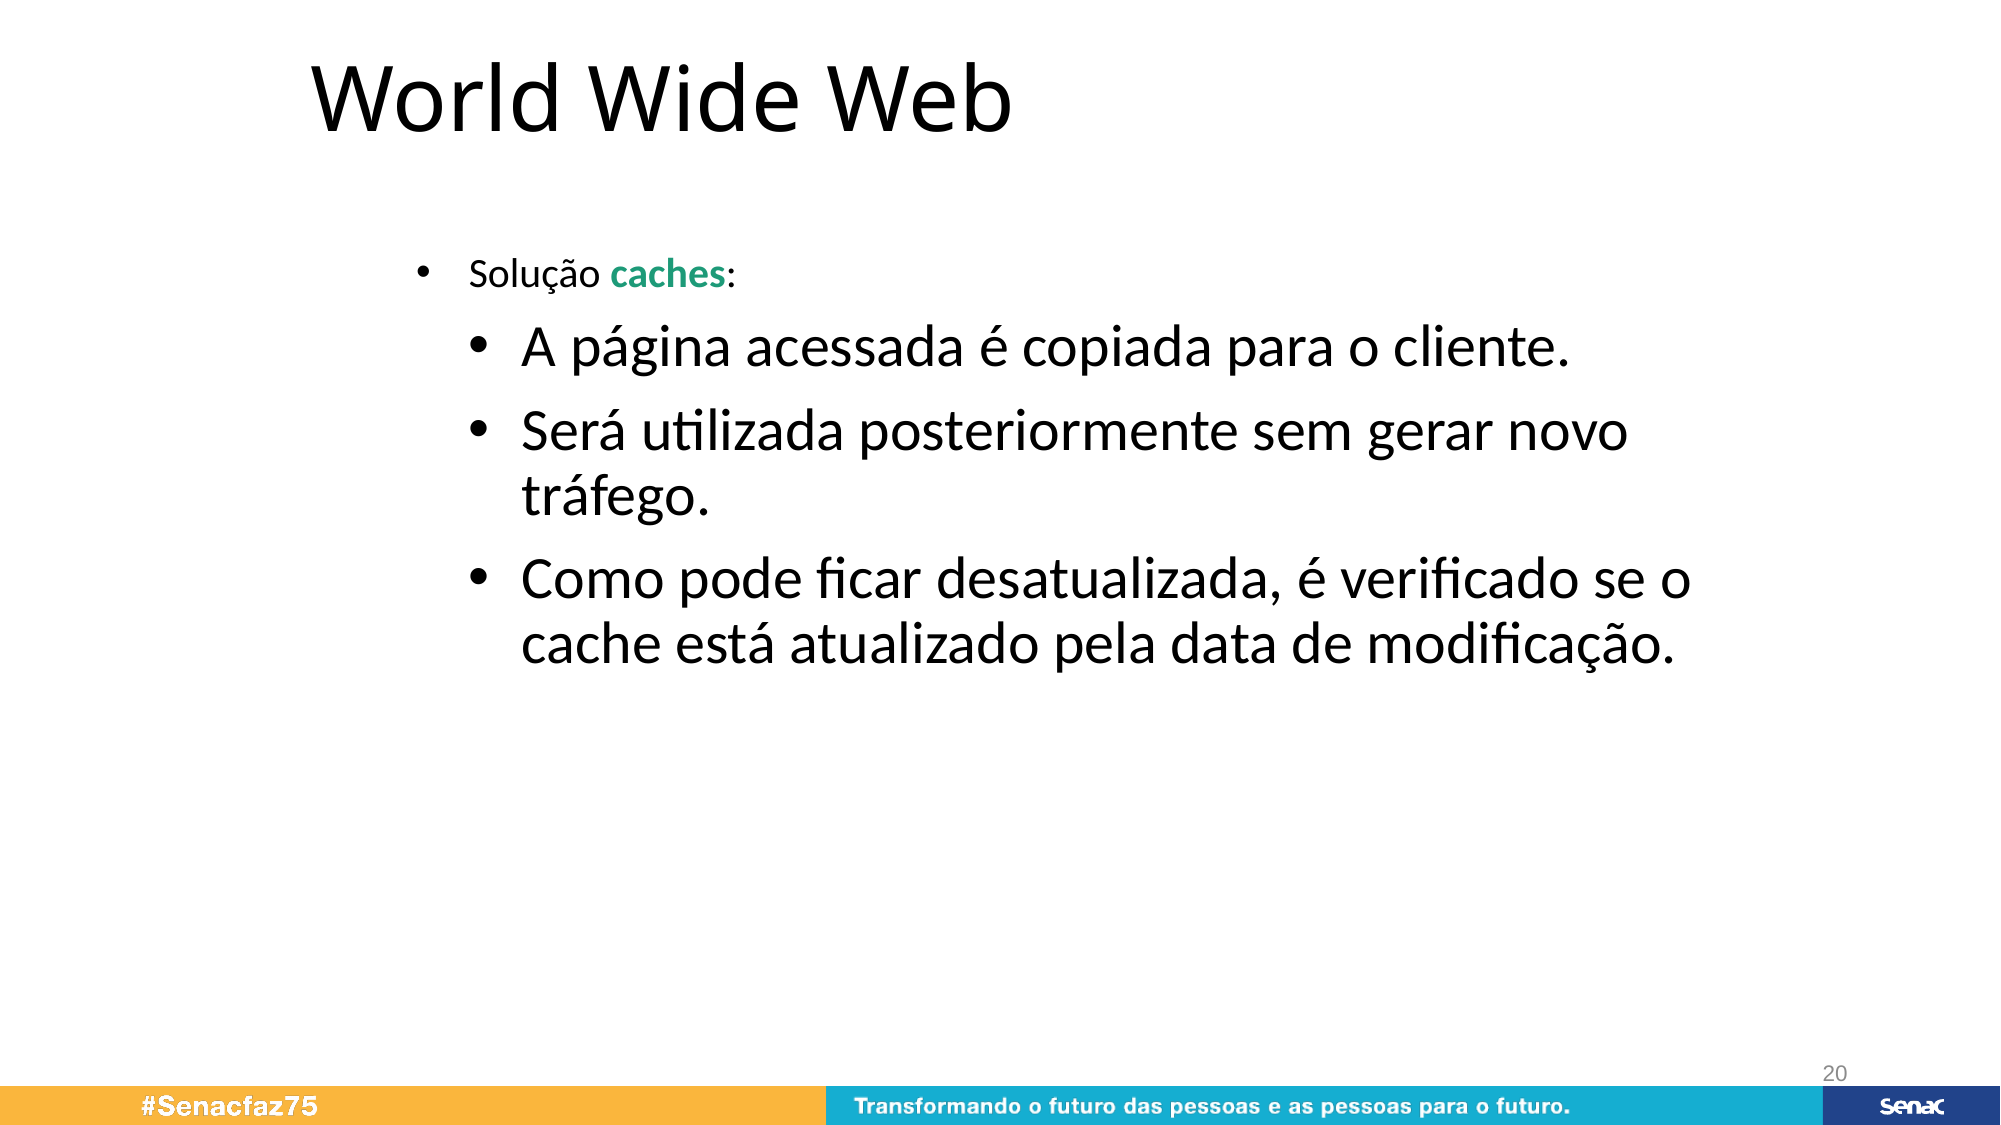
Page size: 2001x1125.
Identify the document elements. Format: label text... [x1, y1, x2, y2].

list Solução caches: A página acessada é copiada para o cliente. Será utilizada posteriormente sem gerar novo tráfego. Como pode ficar desatualizada, é verificado se o cache está atualizado pela data de modificação. [295, 243, 1712, 903]
picture [0, 1078, 2000, 1125]
title World Wide Web [295, 45, 1712, 159]
slide_number 20 [1412, 1042, 1863, 1103]
